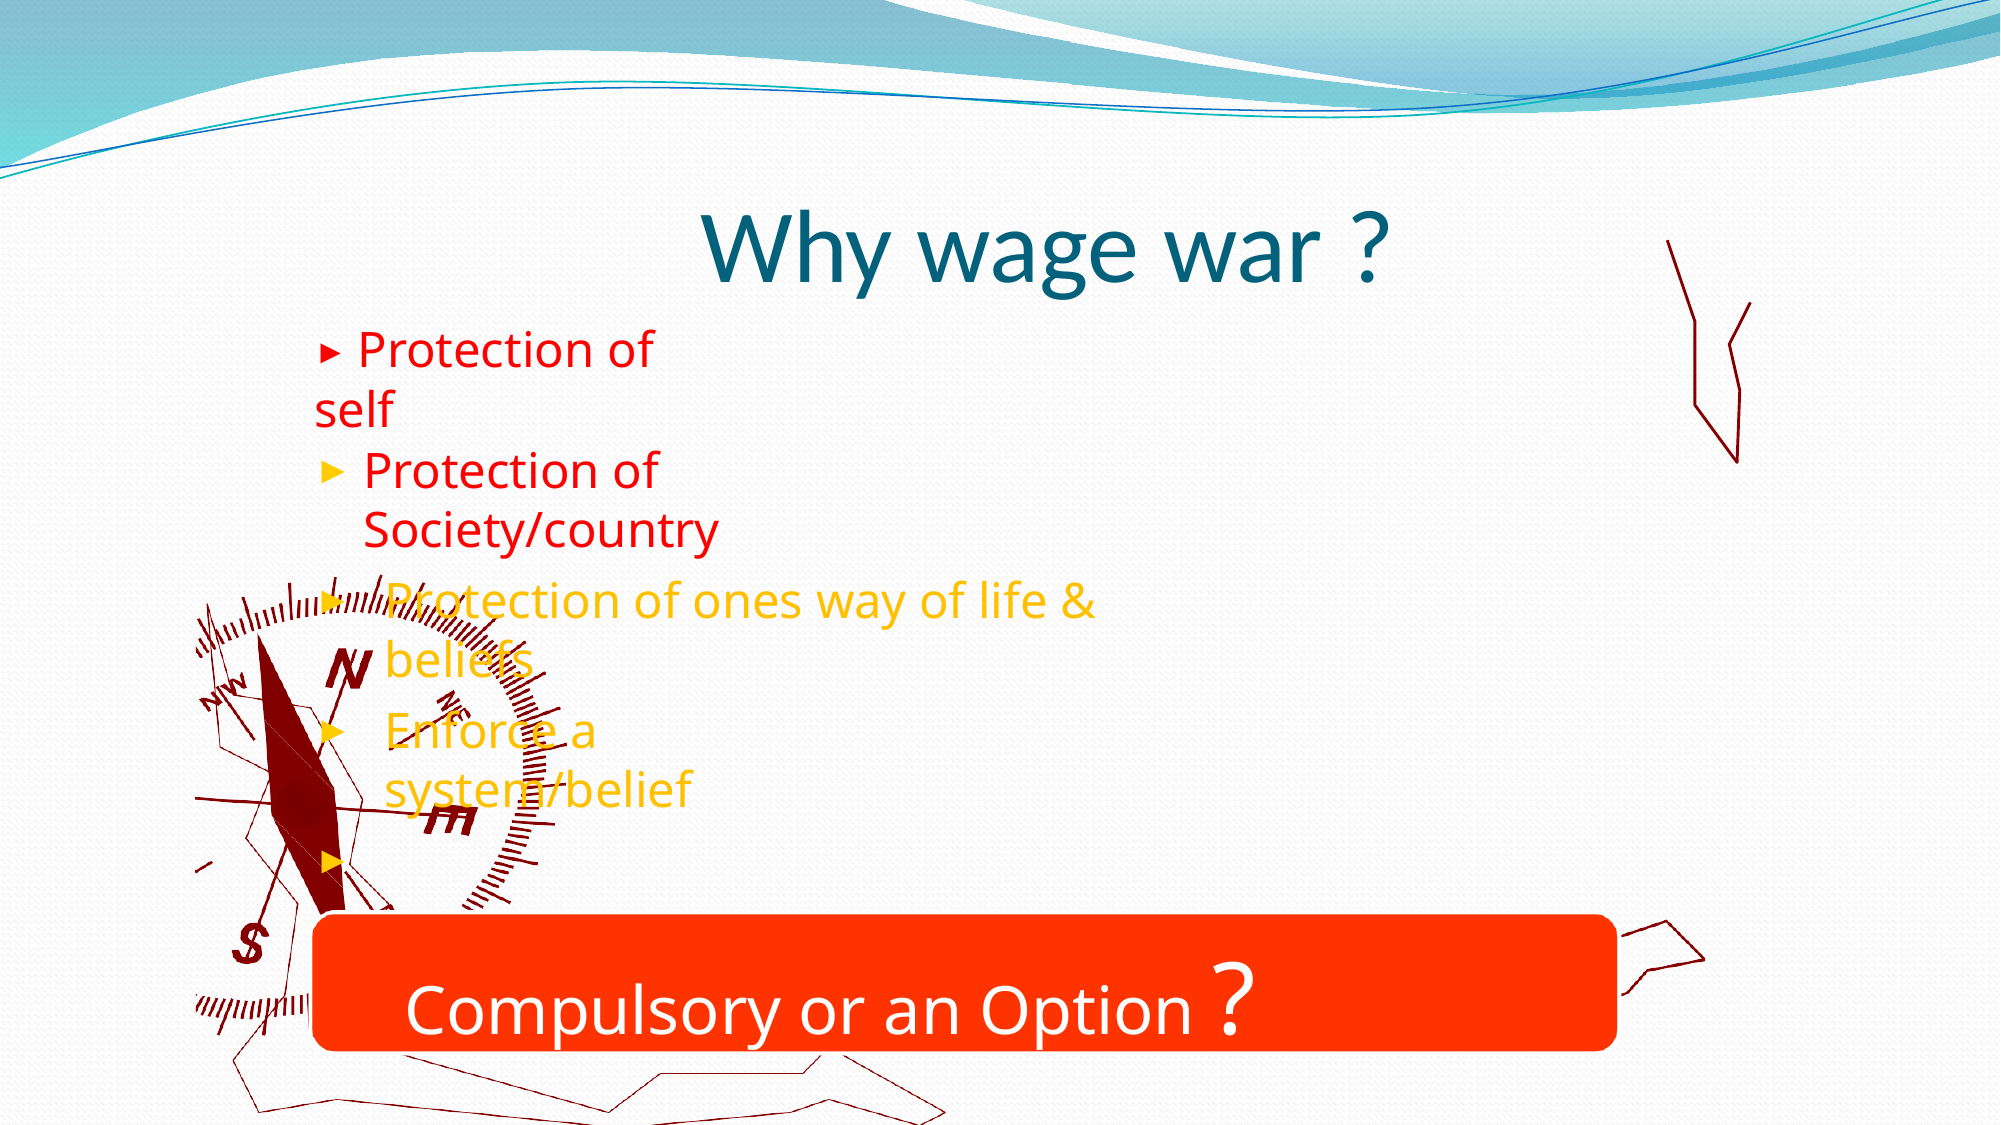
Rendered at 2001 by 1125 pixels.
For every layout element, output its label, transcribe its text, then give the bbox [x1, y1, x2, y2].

text_box Compulsory or an Option ? [402, 934, 1587, 1055]
title Why wage war ? [350, 95, 2000, 303]
text_box ► Protection of self [312, 309, 736, 438]
text_box Protection of ones way of life & beliefs [382, 569, 1218, 688]
text_box Enforce a system/belief [382, 699, 893, 818]
text_box [1688, 303, 1751, 463]
text_box Protection of Society/country [361, 439, 991, 557]
text_box ► [312, 444, 355, 491]
text_box [194, 574, 1706, 1125]
text_box ► [312, 704, 355, 752]
text_box ► [312, 834, 355, 882]
text_box ► [312, 574, 355, 621]
